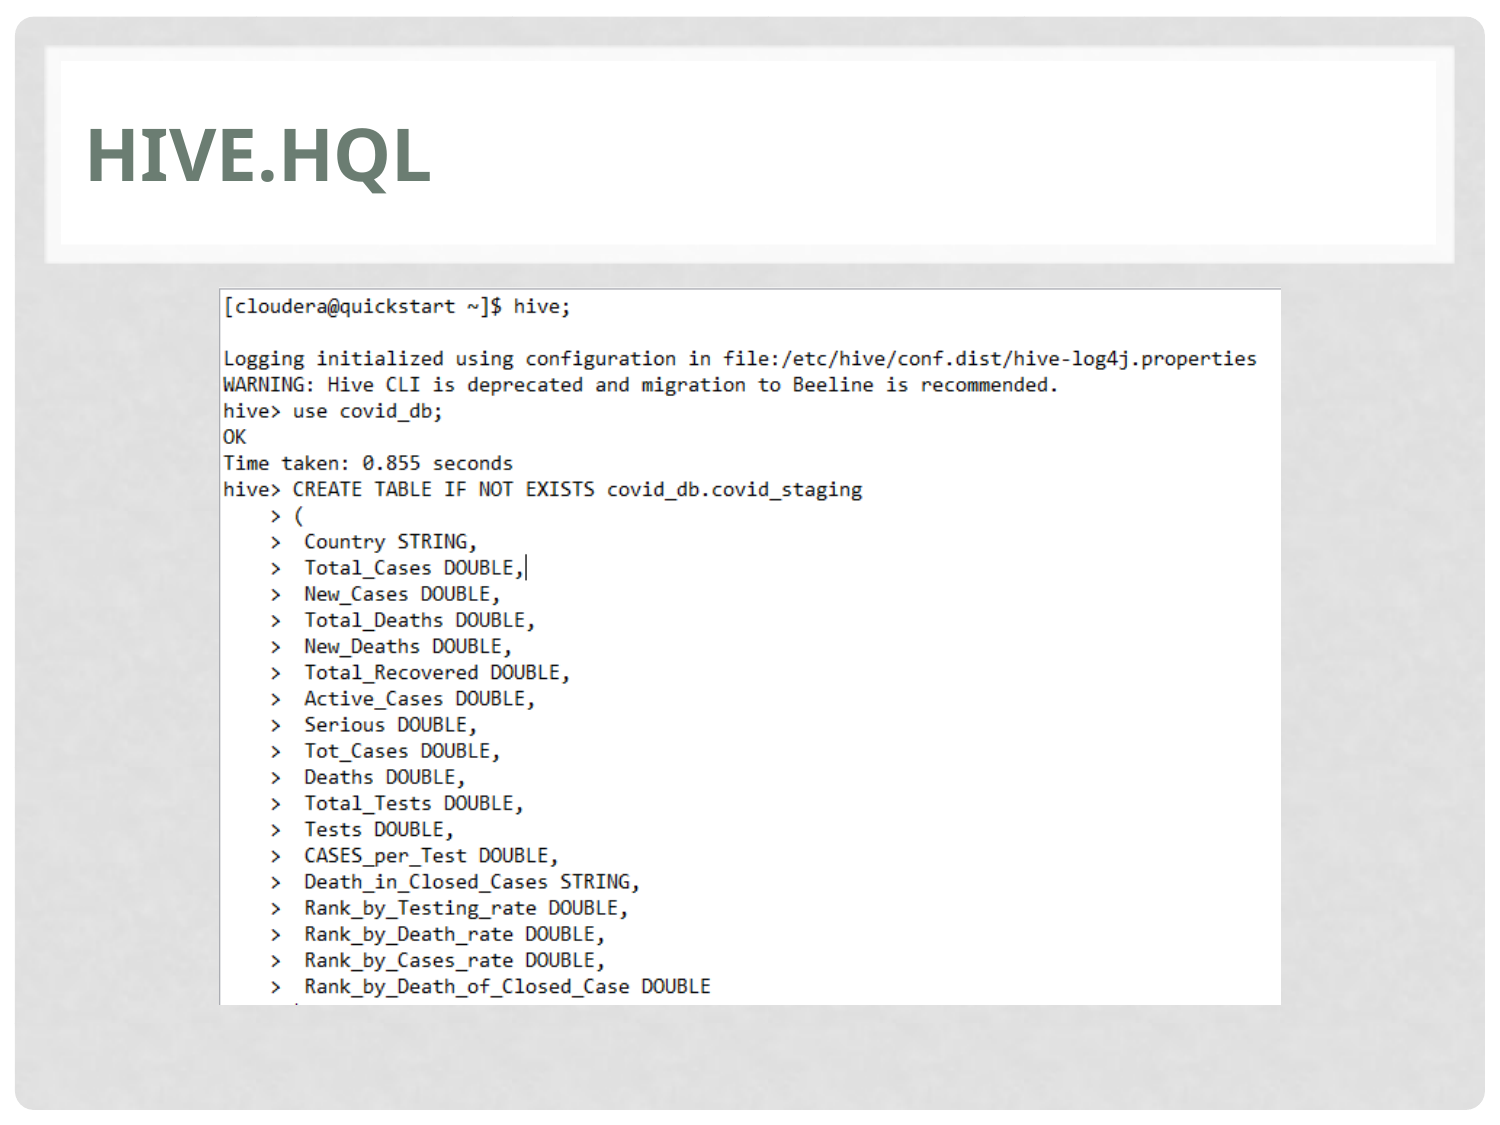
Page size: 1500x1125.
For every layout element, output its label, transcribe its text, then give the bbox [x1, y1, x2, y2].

title Hive.hql [69, 66, 1425, 238]
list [218, 287, 1281, 1006]
